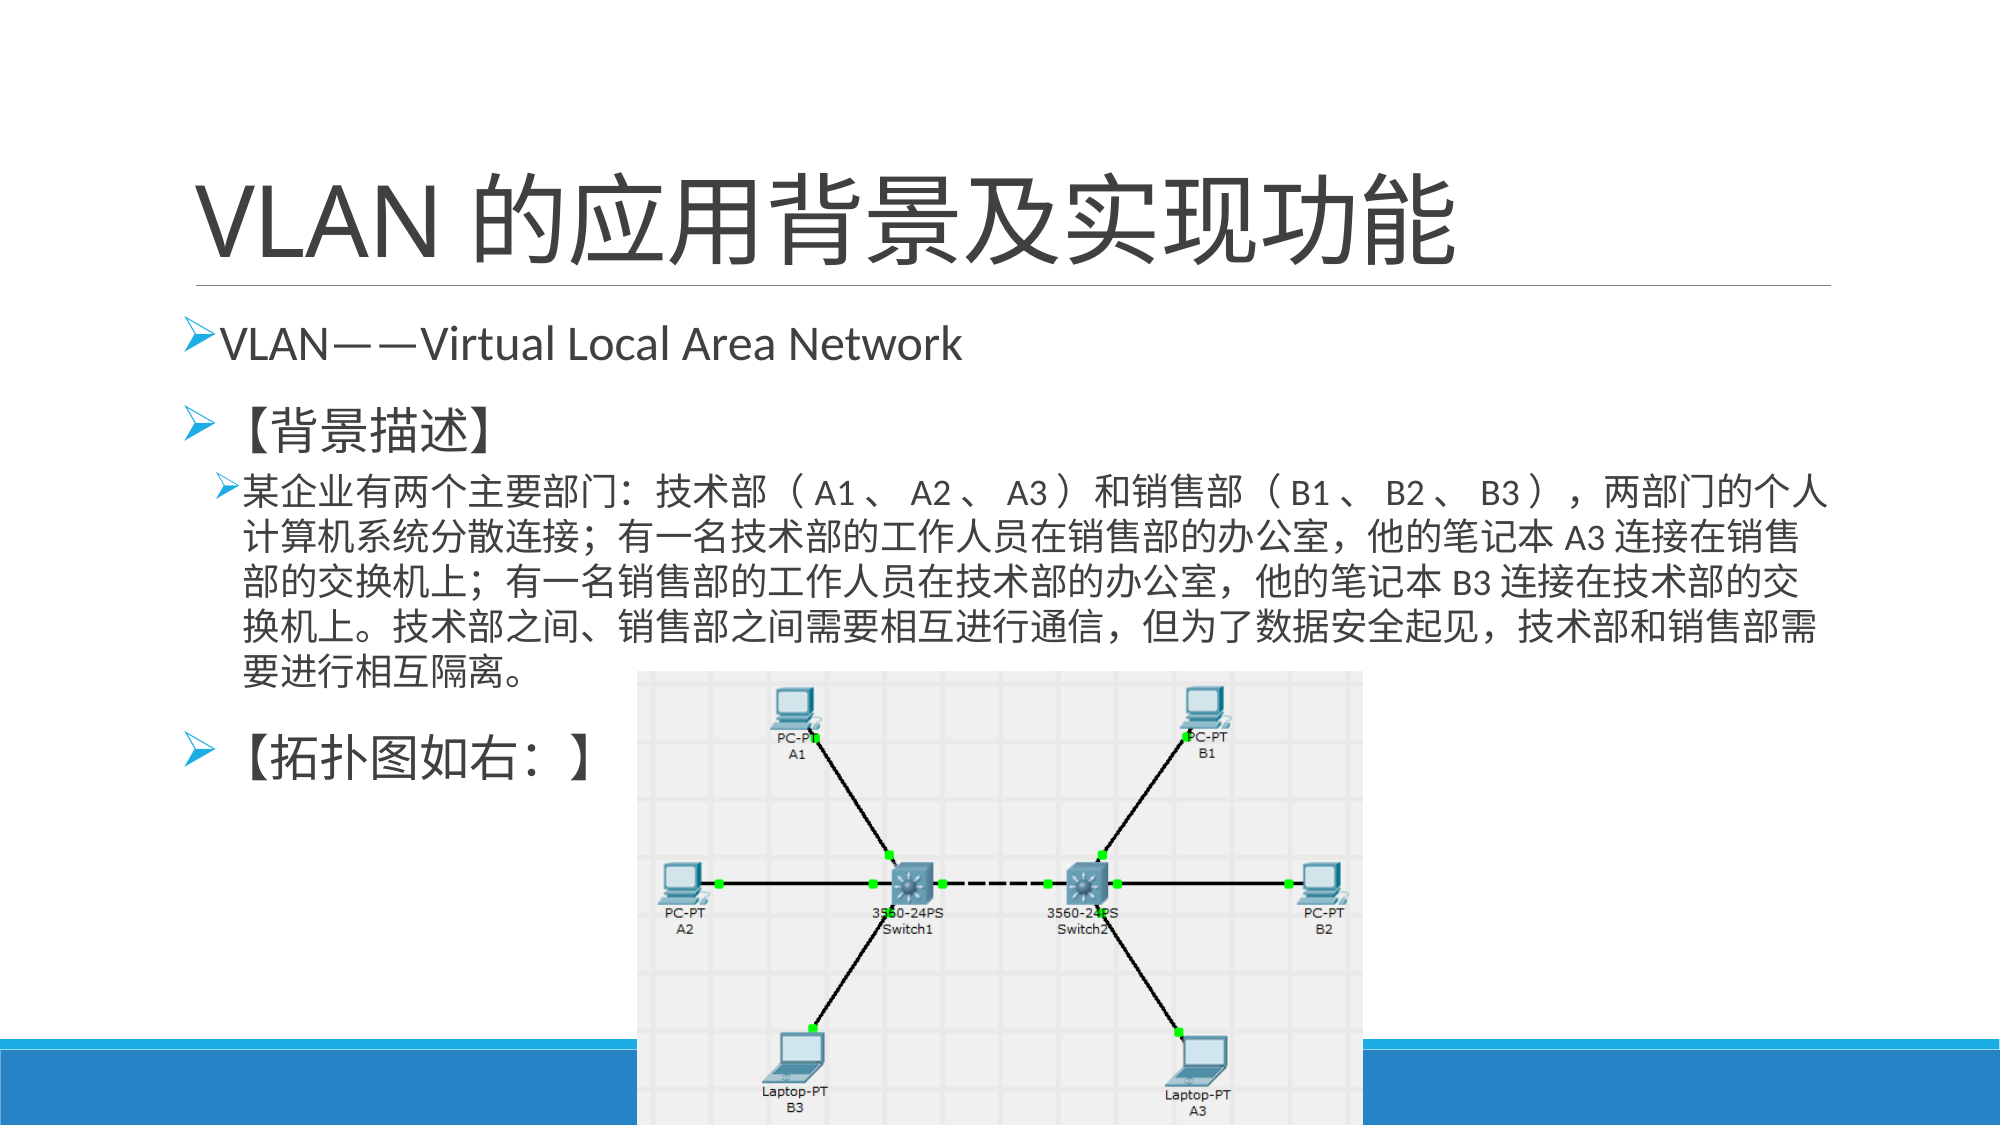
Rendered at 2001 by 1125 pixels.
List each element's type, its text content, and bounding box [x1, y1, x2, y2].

list VLAN——Virtual Local Area Network 【背景描述】 某企业有两个主要部门：技术部（A1、A2、A3）和销售部（B1、B2、B3），两部门的个人计算机系统分散连接；有一名技术部的工作人员在销售部的办公室，他的笔记本A3连接在销售部的交换机上；有一名销售部的工作人员在技术部的办公室，他的笔记本B3连接在技术部的交换机上。技术部之间、销售部之间需要相互进行通信，但为了数据安全起见，技术部和销售部需要进行相互隔离。 【拓扑图如右：】 [180, 302, 1830, 1043]
title VLAN的应用背景及实现功能 [180, 47, 1830, 285]
picture [637, 671, 1363, 1125]
